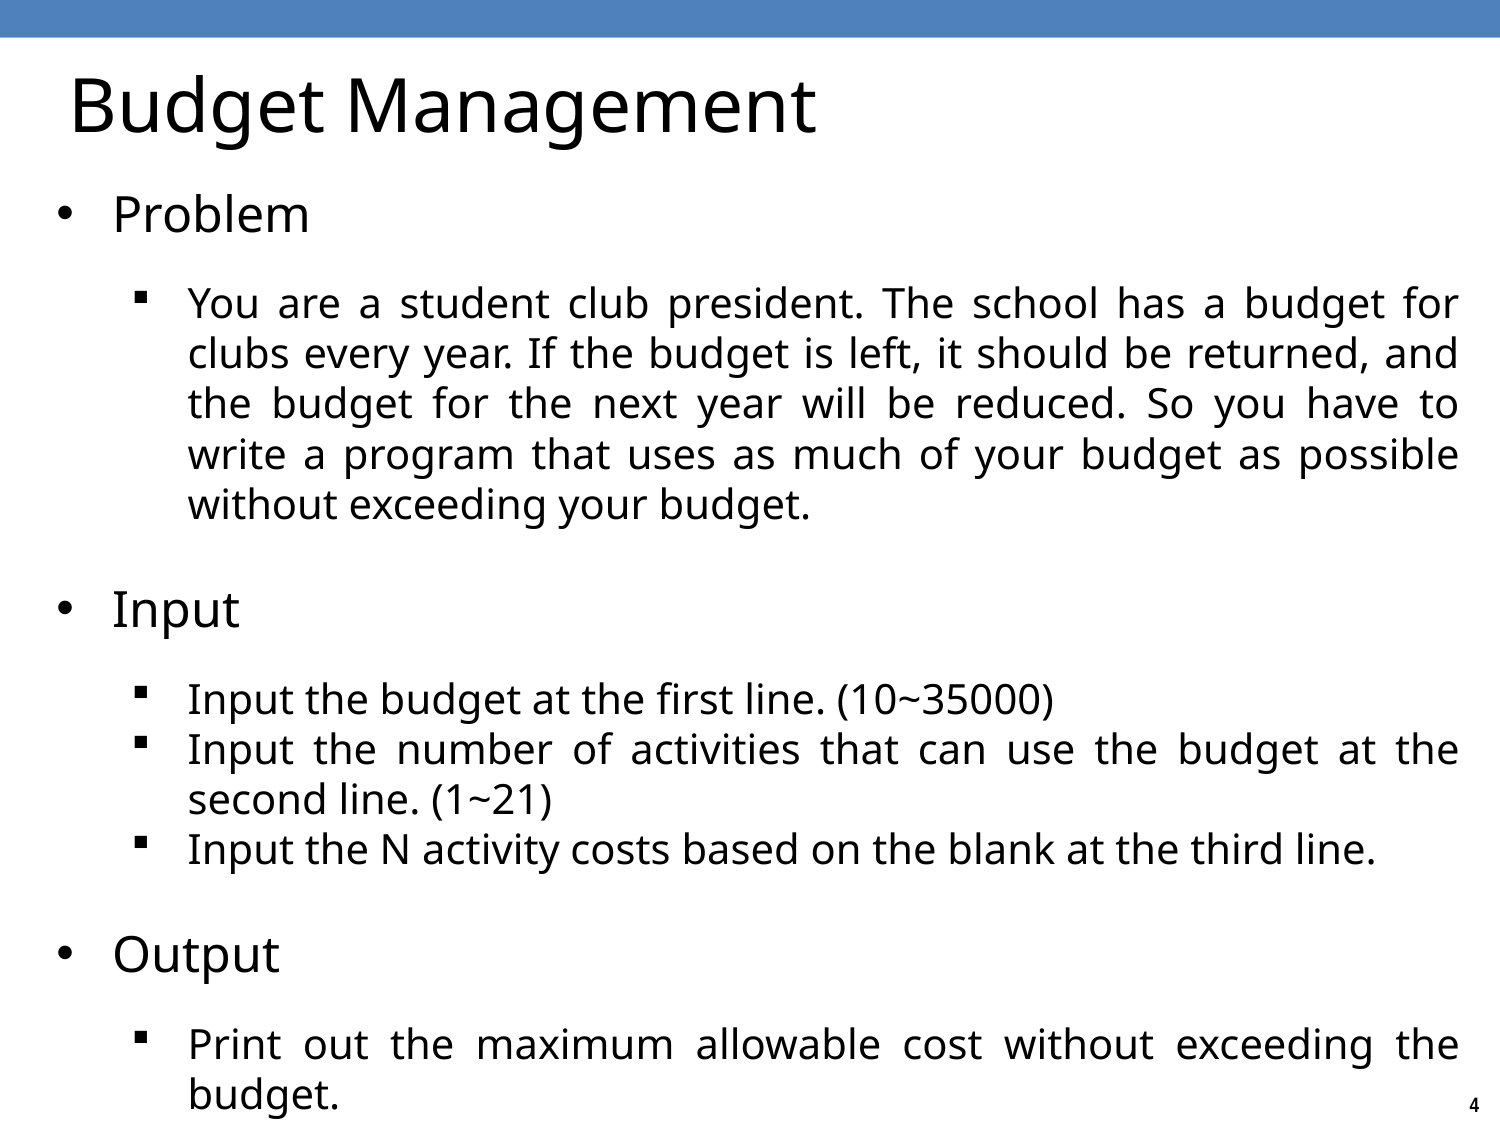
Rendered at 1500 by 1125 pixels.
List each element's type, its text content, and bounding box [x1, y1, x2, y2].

title Budget Management [62, 41, 1500, 163]
text_box Problem You are a student club president. The school has a budget for clubs every year. If the budget is left, it should be returned, and the budget for the next year will be reduced. So you have to write a program that uses as much of your budget as possible without exceeding your budget. Input Input the budget at the first line. (10~35000) Input the number of activities that can use the budget at the second line. (1~21) Input the N activity costs based on the blank at the third line. Output Print out the maximum allowable cost without exceeding the budget. [41, 174, 1475, 1125]
